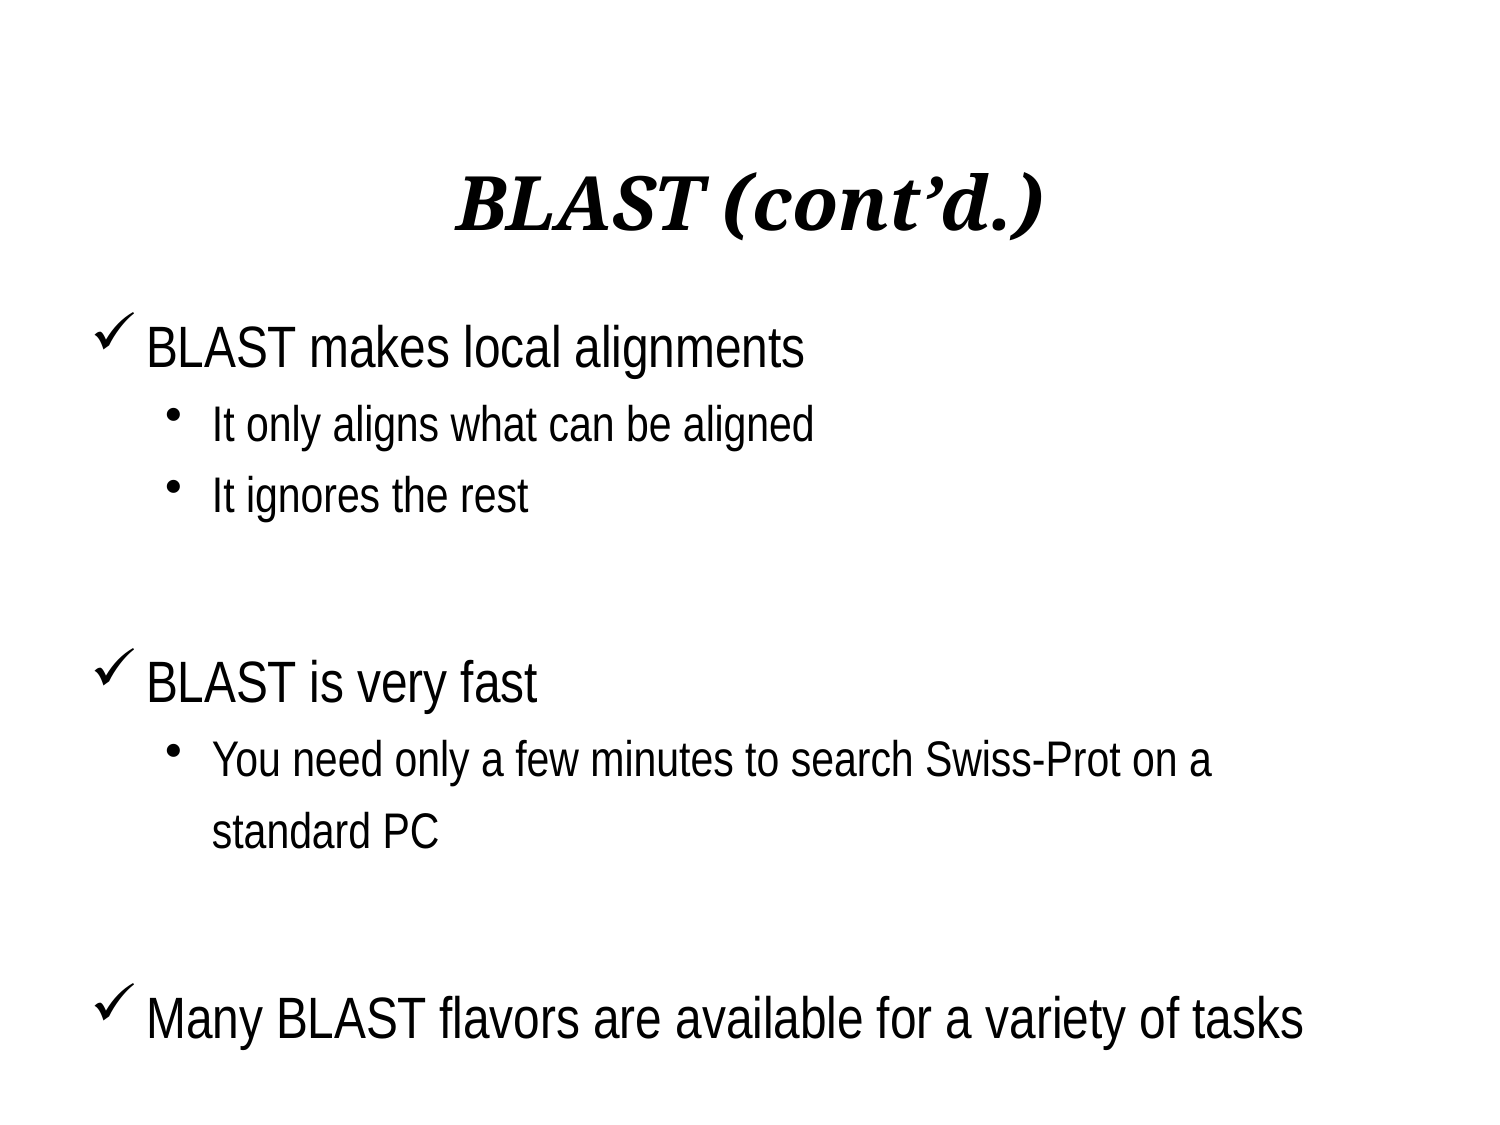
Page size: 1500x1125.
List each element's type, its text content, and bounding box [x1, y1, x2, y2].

title BLAST (cont’d.) [150, 125, 1350, 275]
list BLAST makes local alignments It only aligns what can be aligned It ignores the rest BLAST is very fast You need only a few minutes to search Swiss-Prot on a standard PC Many BLAST flavors are available for a variety of tasks [75, 287, 1350, 1013]
